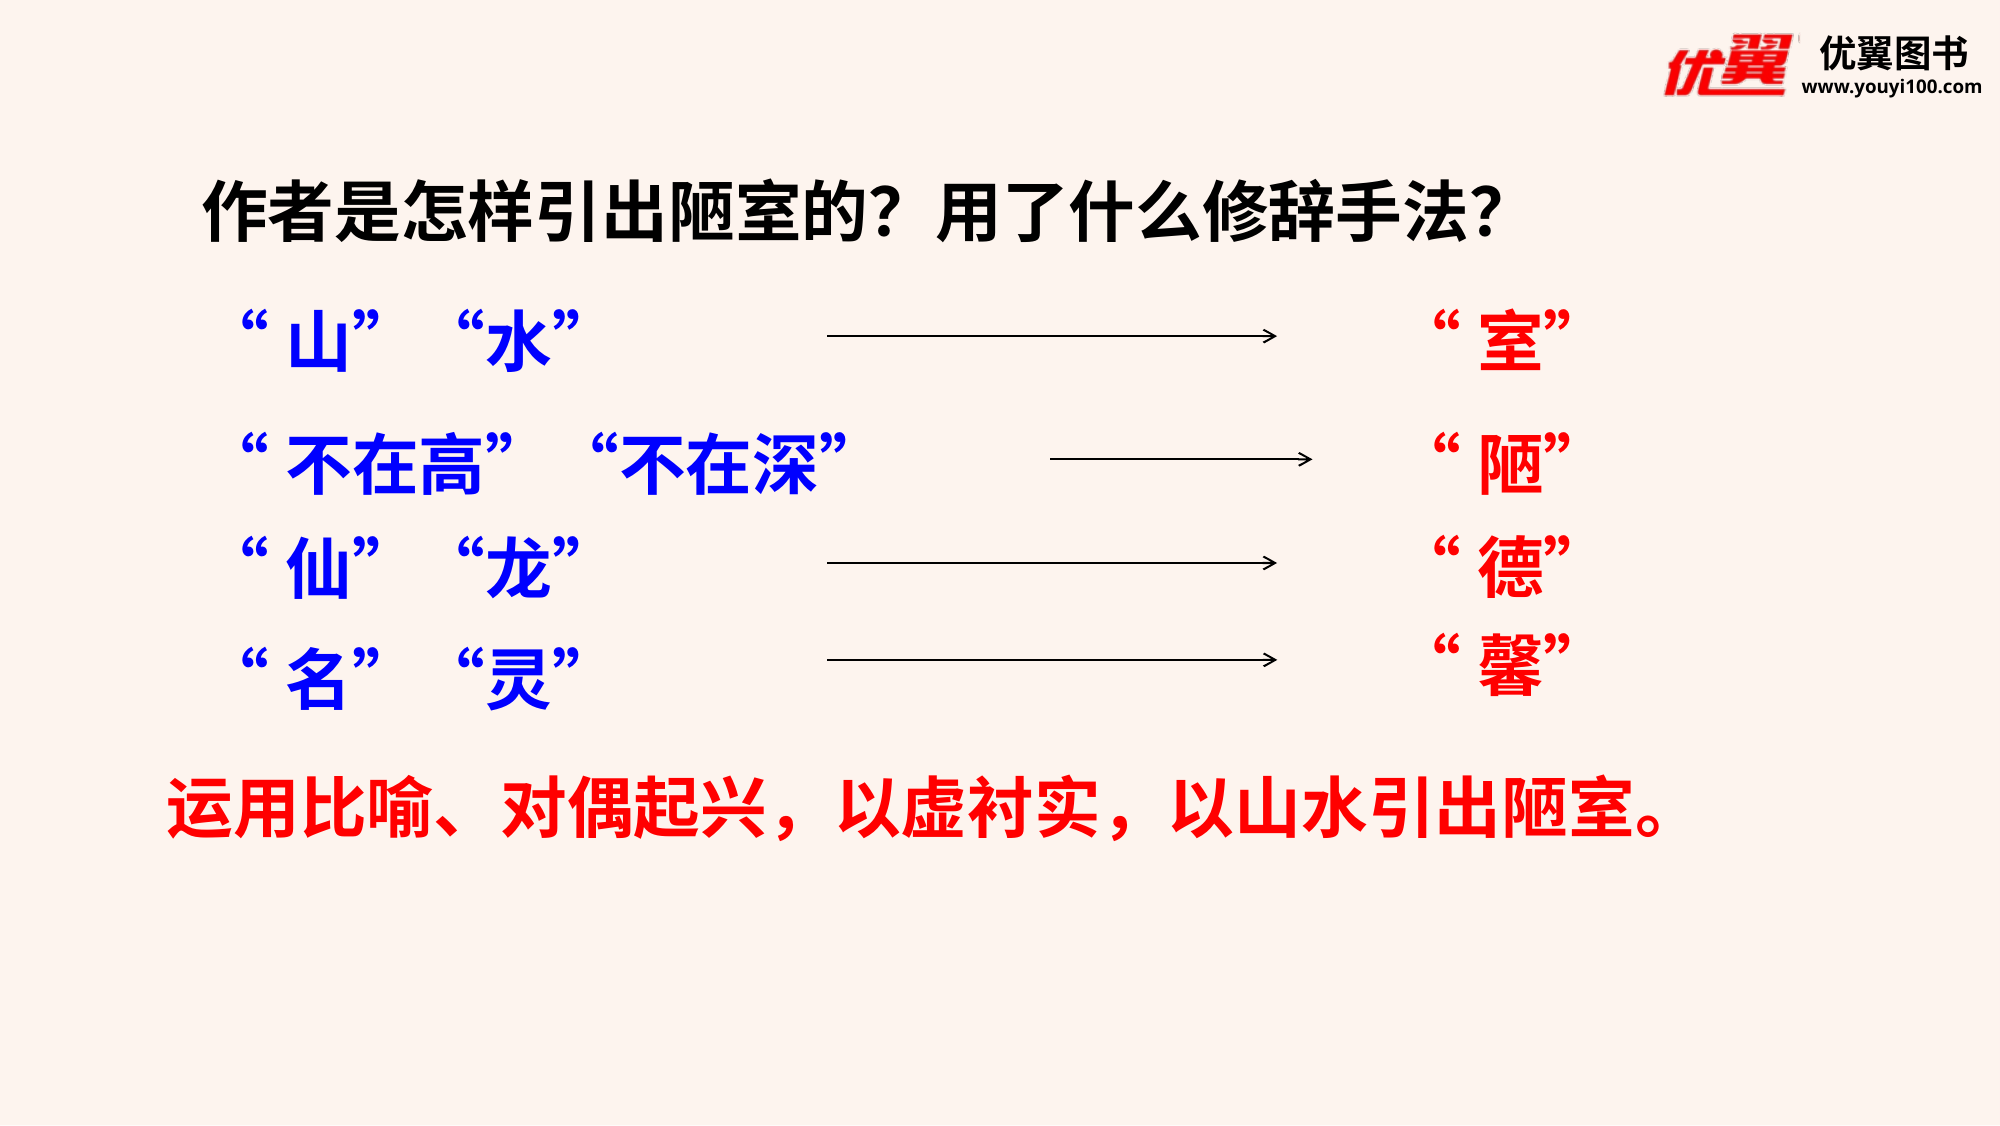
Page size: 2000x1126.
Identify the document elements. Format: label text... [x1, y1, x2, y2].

text_box 运用比喻、对偶起兴，以虚衬实，以山水引出陋室。 [71, 733, 1866, 856]
text_box “不在高”“不在深” [184, 413, 1001, 512]
text_box “名”“灵” [184, 628, 790, 727]
text_box “德” [1376, 517, 1674, 614]
text_box “室” [1376, 290, 1674, 389]
text_box 作者是怎样引出陋室的？用了什么修辞手法？ [183, 160, 2000, 259]
text_box “山”“水” [184, 290, 763, 389]
picture [1662, 30, 1801, 98]
text_box “仙”“龙” [184, 517, 790, 616]
text_box “馨” [1376, 614, 1674, 713]
text_box “陋” [1376, 413, 1674, 512]
